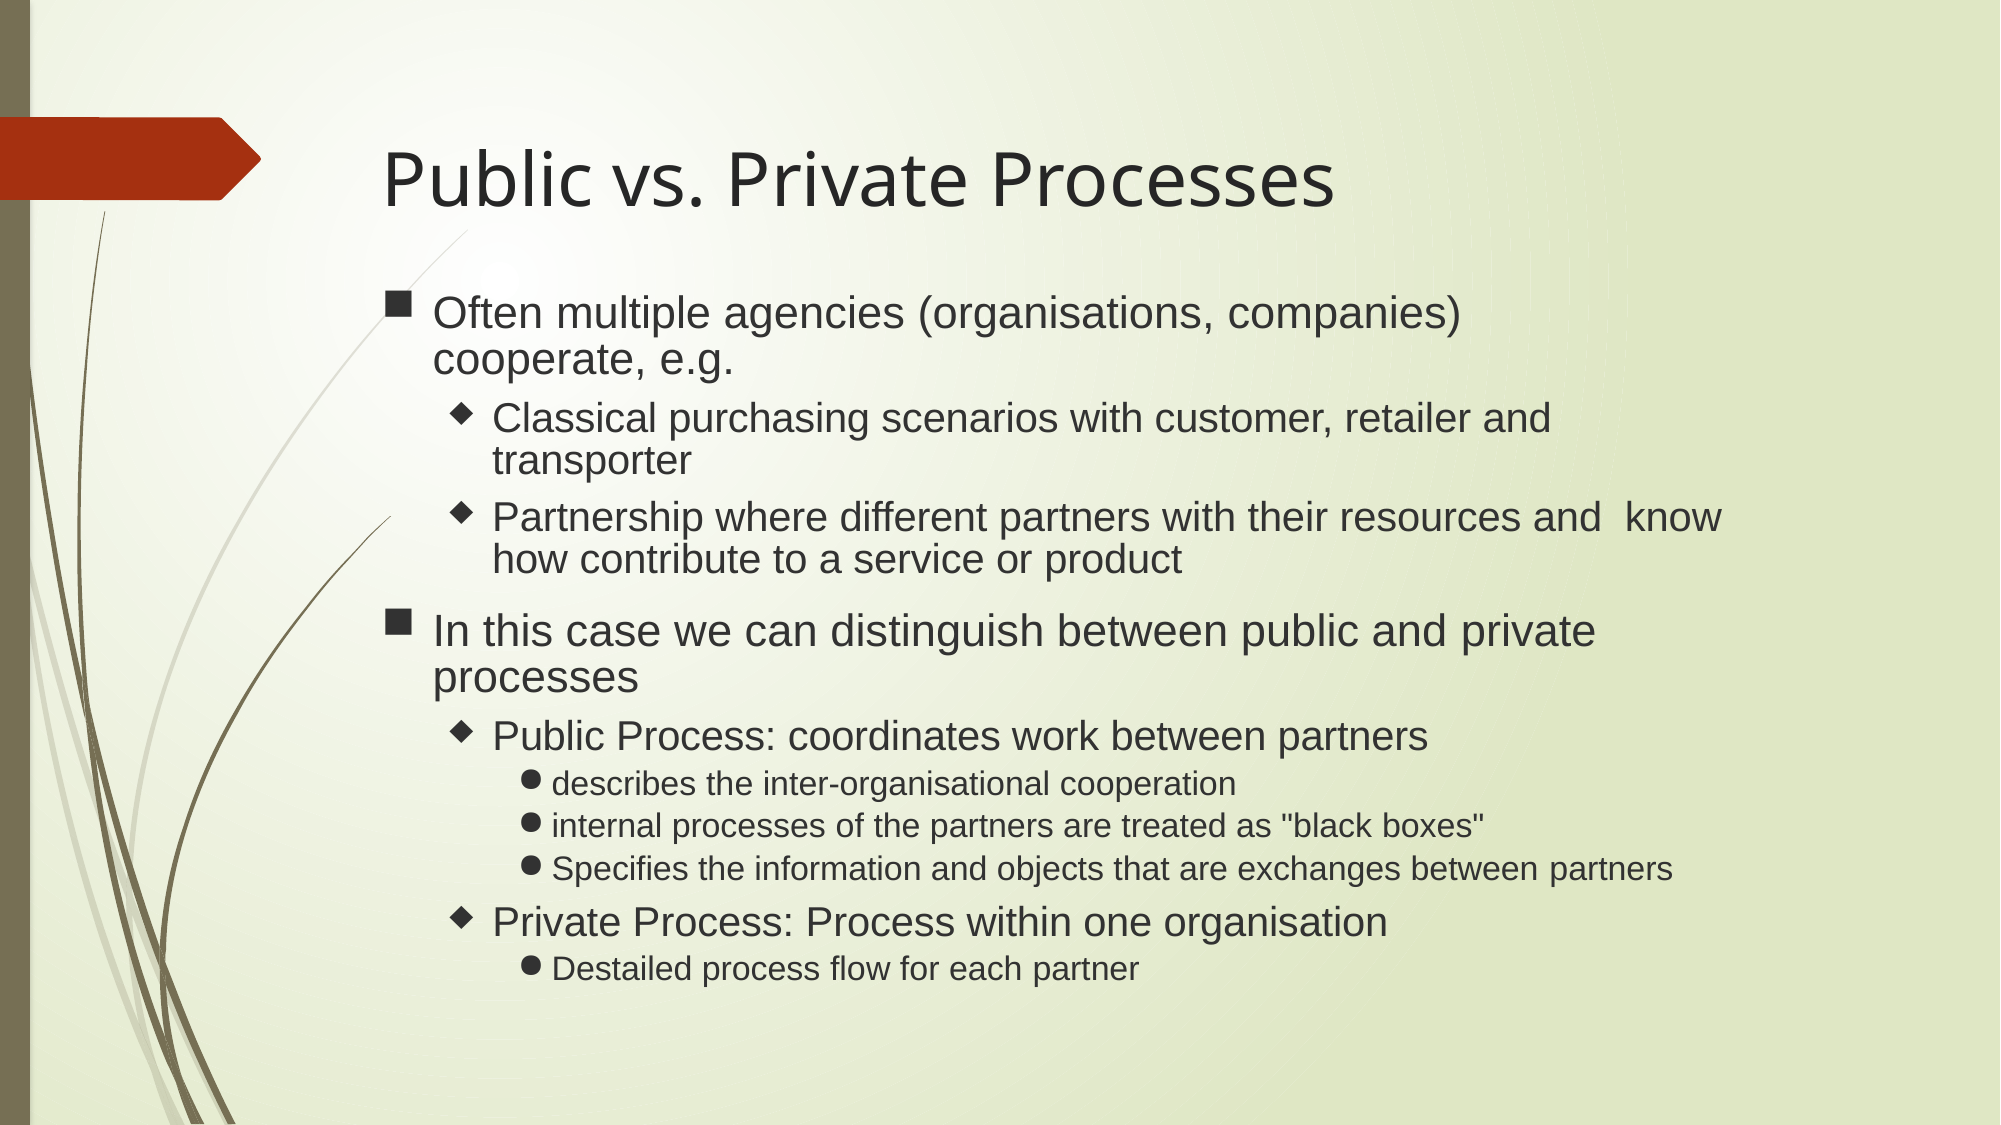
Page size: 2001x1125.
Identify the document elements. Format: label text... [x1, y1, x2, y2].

title Public vs. Private Processes [379, 80, 2000, 270]
text_box Often multiple agencies (organisations, companies) cooperate, e.g. Classical purchasing scenarios with customer, retailer and transporter Partnership where different partners with their resources and know how contribute to a service or product In this case we can distinguish between public and private processes Public Process: coordinates work between partners describes the inter-organisational cooperation internal processes of the partners are treated as "black boxes" Specifies the information and objects that are exchanges between partners Private Process: Process within one organisation Destailed process flow for each partner [379, 280, 1872, 988]
